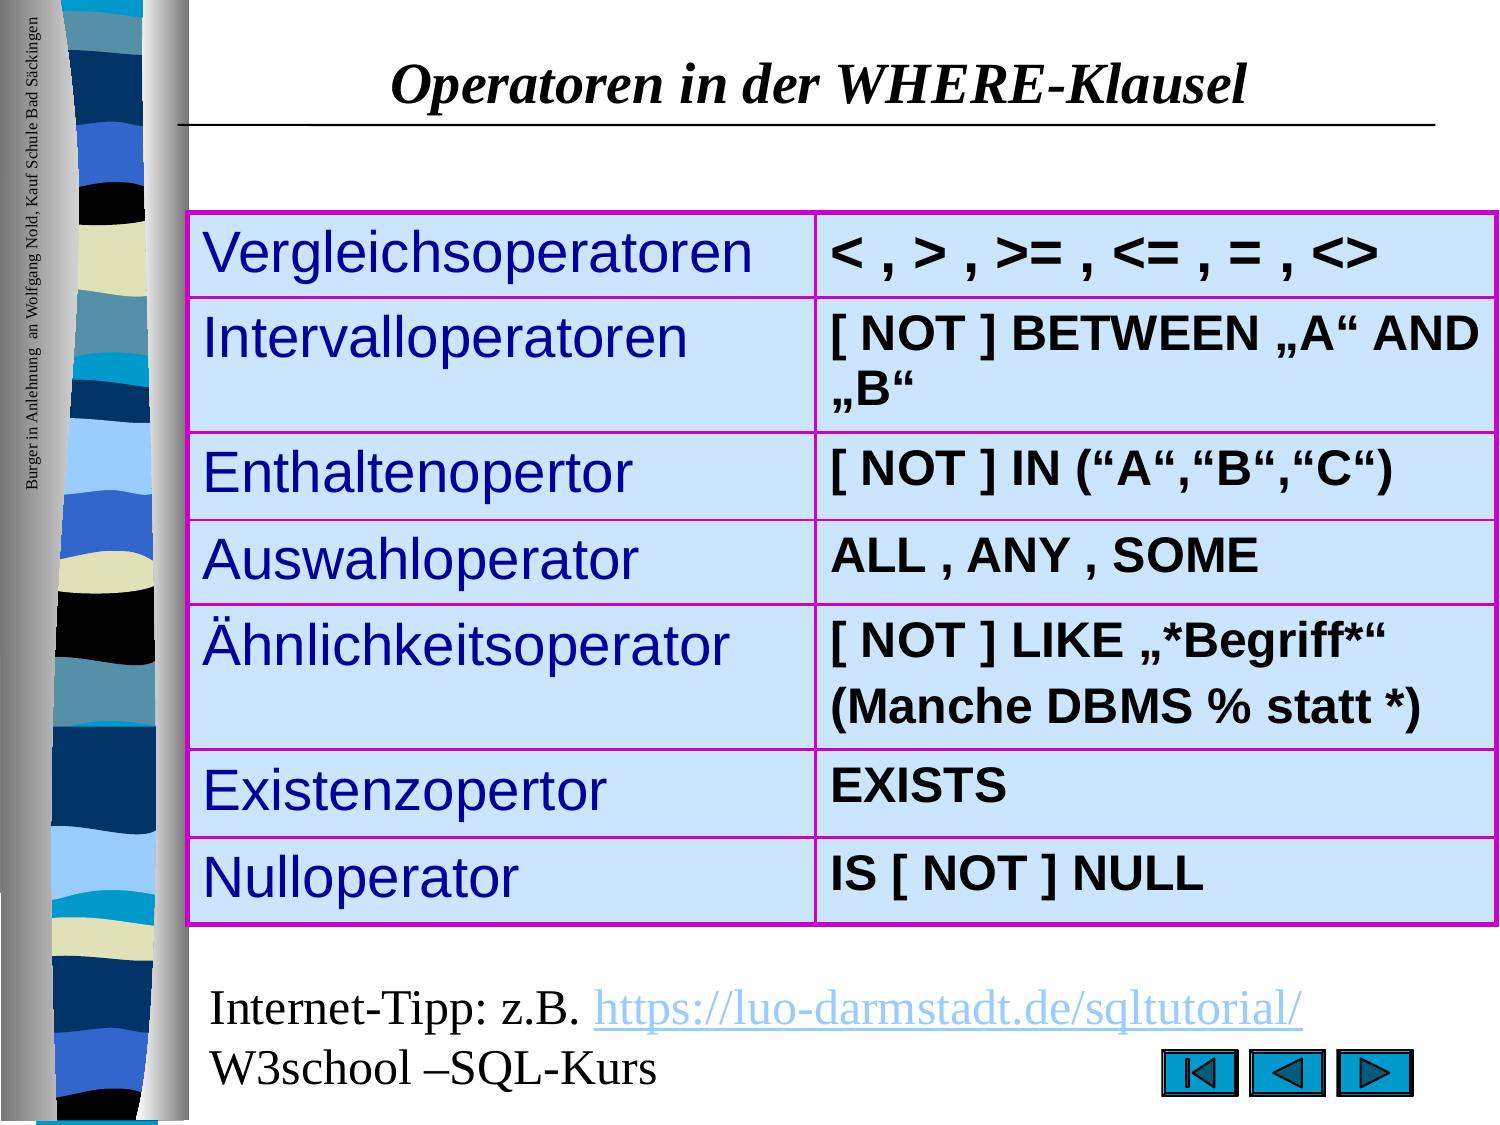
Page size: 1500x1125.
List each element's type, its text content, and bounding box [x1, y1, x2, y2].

table_cell [ NOT ] BETWEEN „A“ AND „B“ [817, 299, 1494, 431]
table_cell Auswahloperator [190, 521, 814, 603]
table_cell EXISTS [817, 751, 1494, 836]
table_header < , > , >= , <= , = , <> [817, 215, 1494, 296]
text_box Operatoren in der WHERE-Klausel [375, 37, 1264, 122]
table_cell Nulloperator [190, 839, 814, 922]
text_box Internet-Tipp: z.B. https://luo-darmstadt.de/sqltutorial/ W3school –SQL-Kurs [194, 967, 1319, 1103]
picture [1161, 1048, 1241, 1100]
table_cell Existenzopertor [190, 751, 814, 836]
picture [1336, 1048, 1416, 1100]
table_cell Enthaltenopertor [190, 434, 814, 519]
table_cell [ NOT ] IN (“A“,“B“,“C“) [817, 434, 1494, 519]
table_cell [ NOT ] LIKE „*Begriff*“ (Manche DBMS % statt *) [817, 606, 1494, 748]
table_cell Intervalloperatoren [190, 299, 814, 431]
table_cell IS [ NOT ] NULL [817, 839, 1494, 922]
picture [1248, 1048, 1329, 1100]
table_cell Ähnlichkeitsoperator [190, 606, 814, 748]
table_header Vergleichsoperatoren [190, 215, 814, 296]
table_cell ALL , ANY , SOME [817, 521, 1494, 603]
